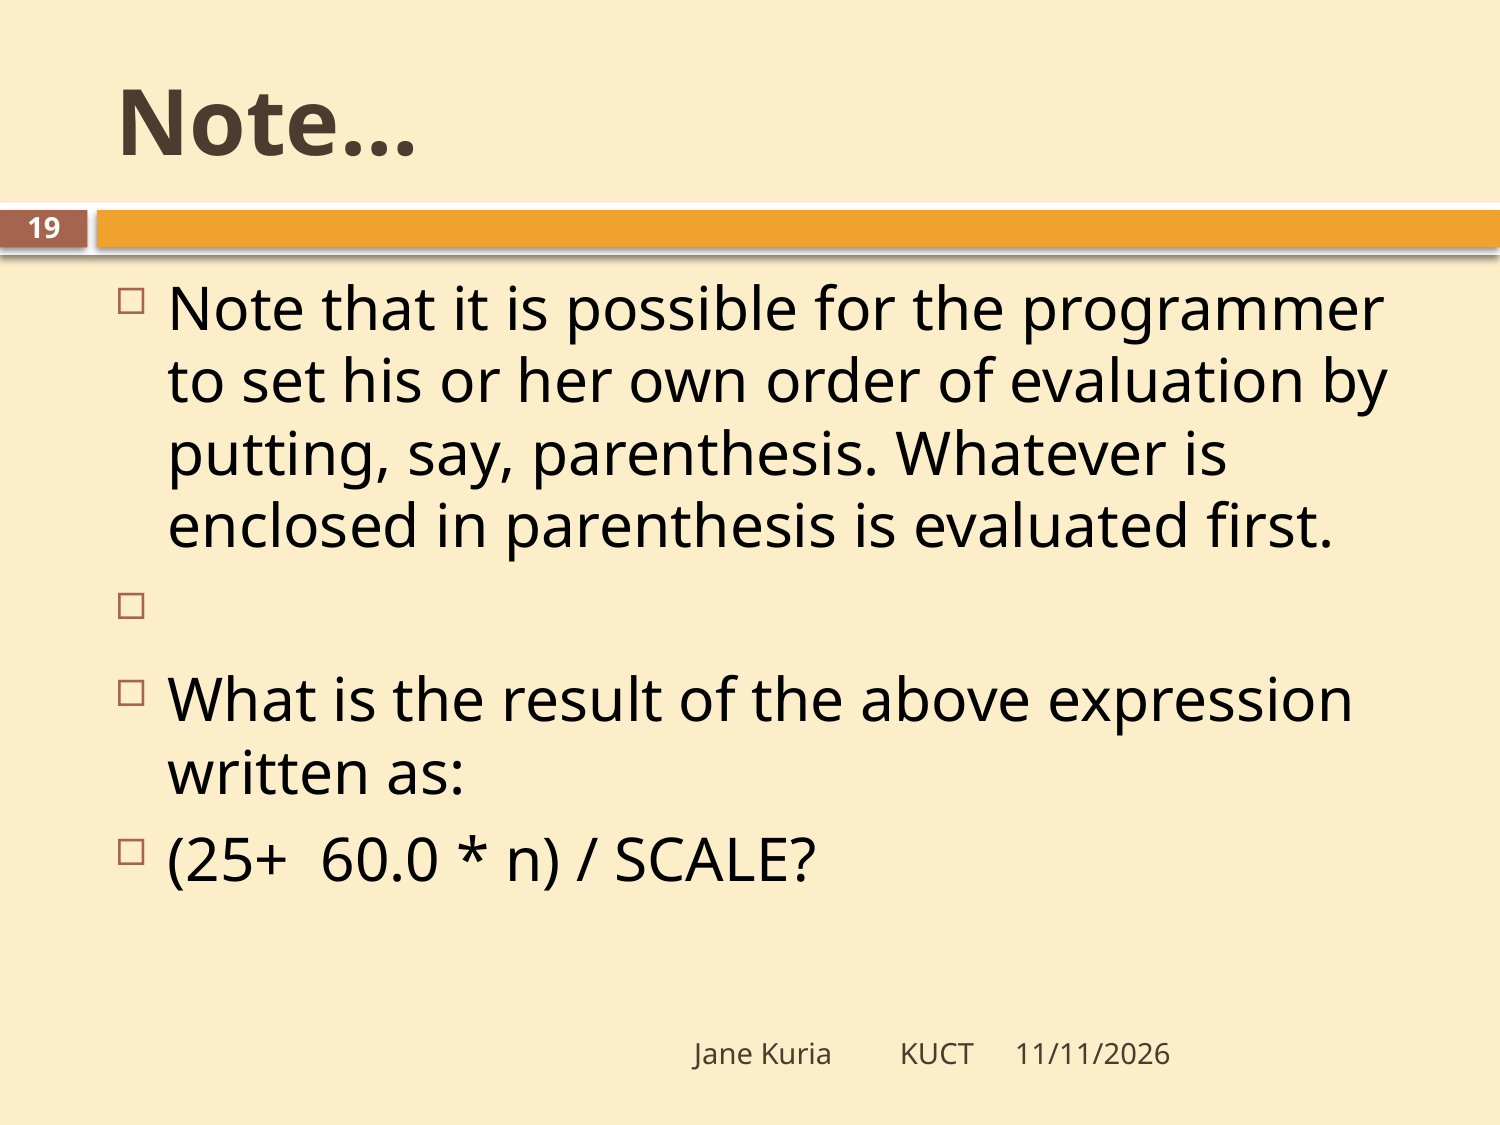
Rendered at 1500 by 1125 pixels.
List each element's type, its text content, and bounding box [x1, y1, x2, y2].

footer Jane Kuria KUCT [99, 1024, 990, 1085]
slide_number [999, 1025, 1438, 1085]
slide_number 19 [0, 208, 88, 249]
list Note that it is possible for the programmer to set his or her own order of evaluation by putting, say, parenthesis. Whatever is enclosed in parenthesis is evaluated first. What is the result of the above expression written as: (25+ 60.0 * n) / SCALE? [100, 262, 1438, 1000]
title Note… [100, 37, 1438, 200]
